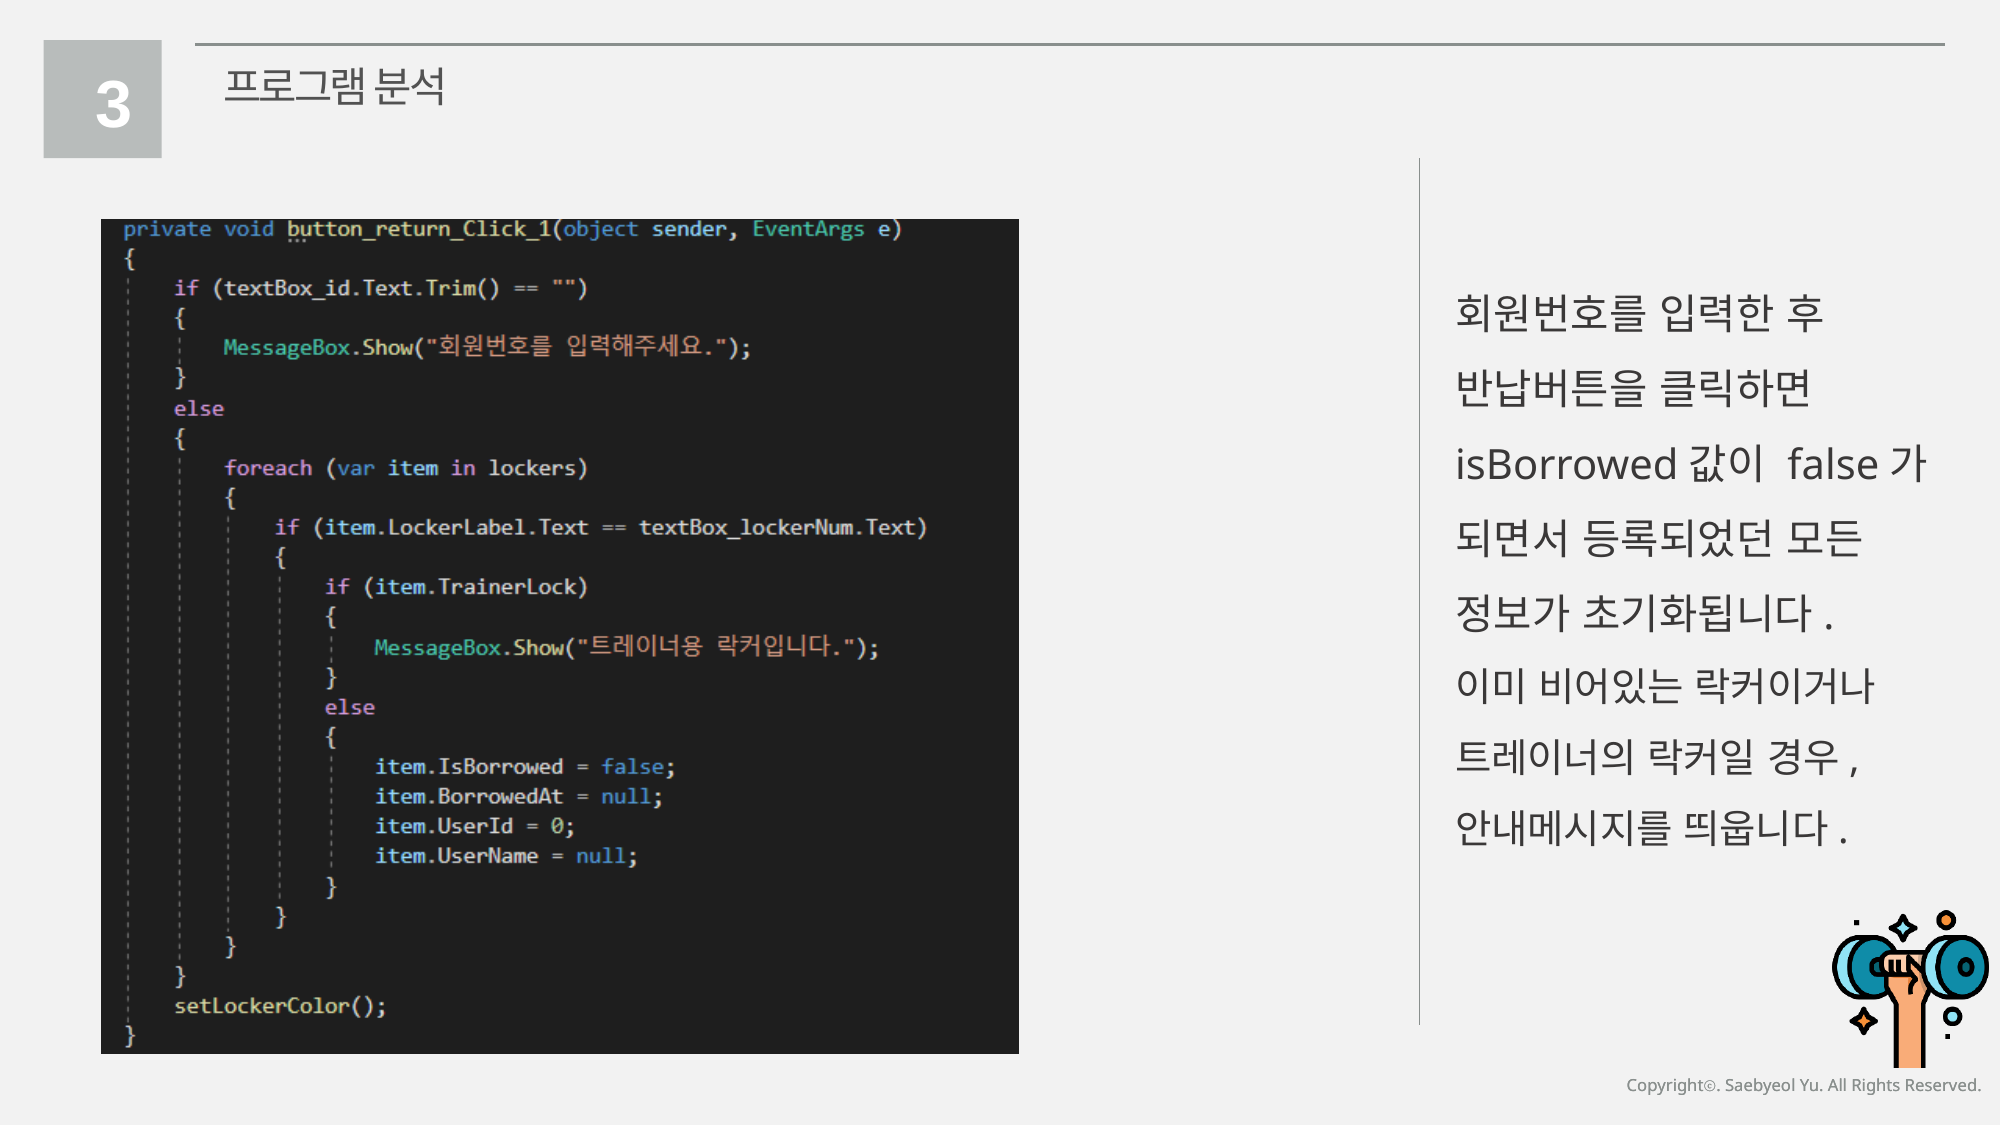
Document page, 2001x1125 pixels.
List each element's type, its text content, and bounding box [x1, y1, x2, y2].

text_box 회원번호를 입력한 후 반납버튼을 클릭하면 isBorrowed값이 false가 되면서 등록되었던 모든 정보가 초기화됩니다. 이미 비어있는 락커이거나 트레이너의 락커일 경우, 안내메시지를 띄웁니다. [1440, 255, 1989, 860]
picture [1832, 910, 1989, 1068]
picture [101, 219, 1019, 1054]
text_box [42, 39, 163, 159]
text_box 프로그램 분석 [208, 53, 463, 118]
text_box Copyrightⓒ. Saebyeol Yu. All Rights Reserved. [1611, 1067, 1998, 1102]
text_box 3 [80, 52, 123, 148]
